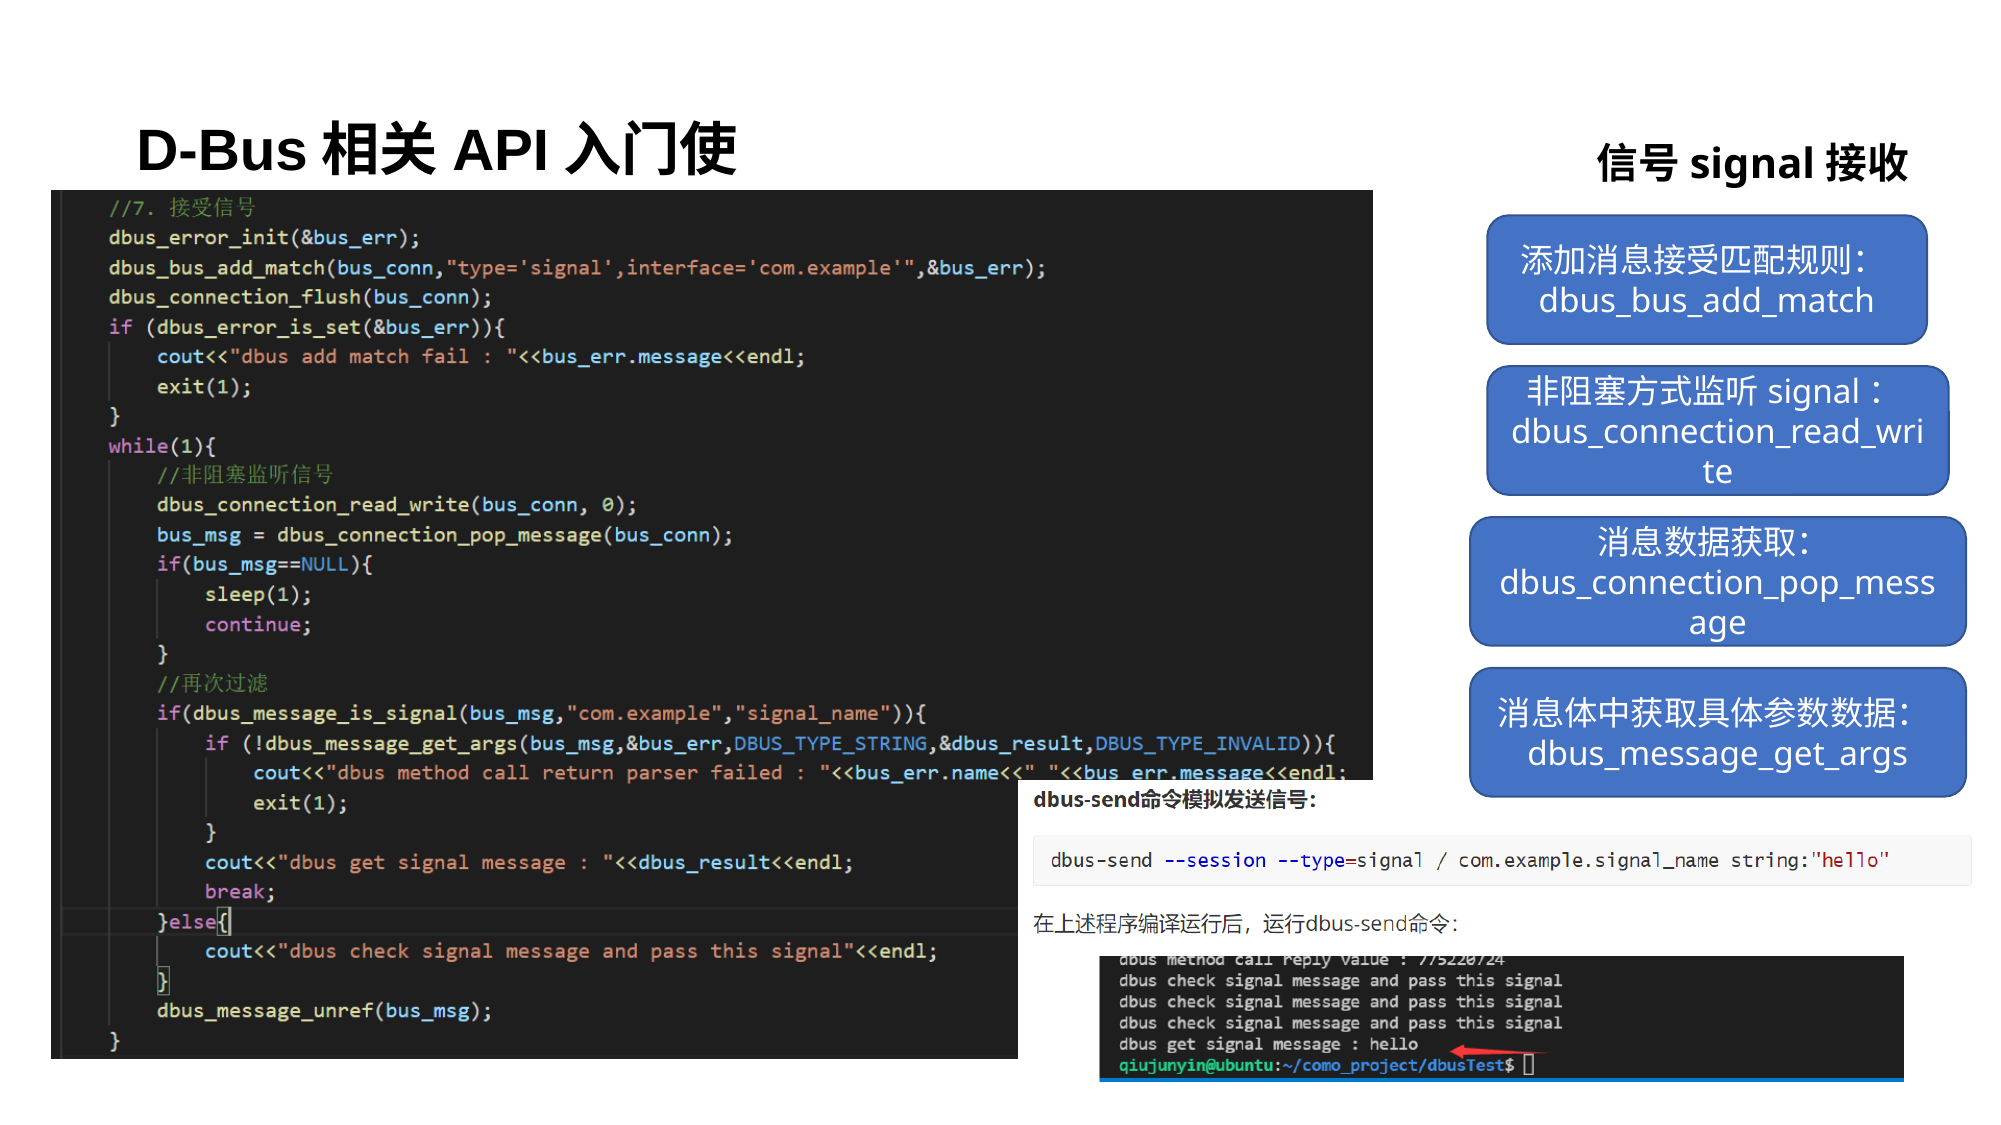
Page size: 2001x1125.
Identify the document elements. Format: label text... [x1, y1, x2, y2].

text_box 消息数据获取：dbus_connection_pop_message [1469, 516, 1968, 647]
text_box 添加消息接受匹配规则：dbus_bus_add_match [1486, 214, 1929, 345]
text_box D-Bus相关API入门使用 [121, 104, 765, 190]
picture [51, 190, 1984, 1088]
text_box 非阻塞方式监听signal：dbus_connection_read_write [1486, 365, 1950, 496]
text_box 消息体中获取具体参数数据：dbus_message_get_args [1469, 666, 1968, 780]
text_box 信号signal接收 [1581, 104, 2000, 195]
